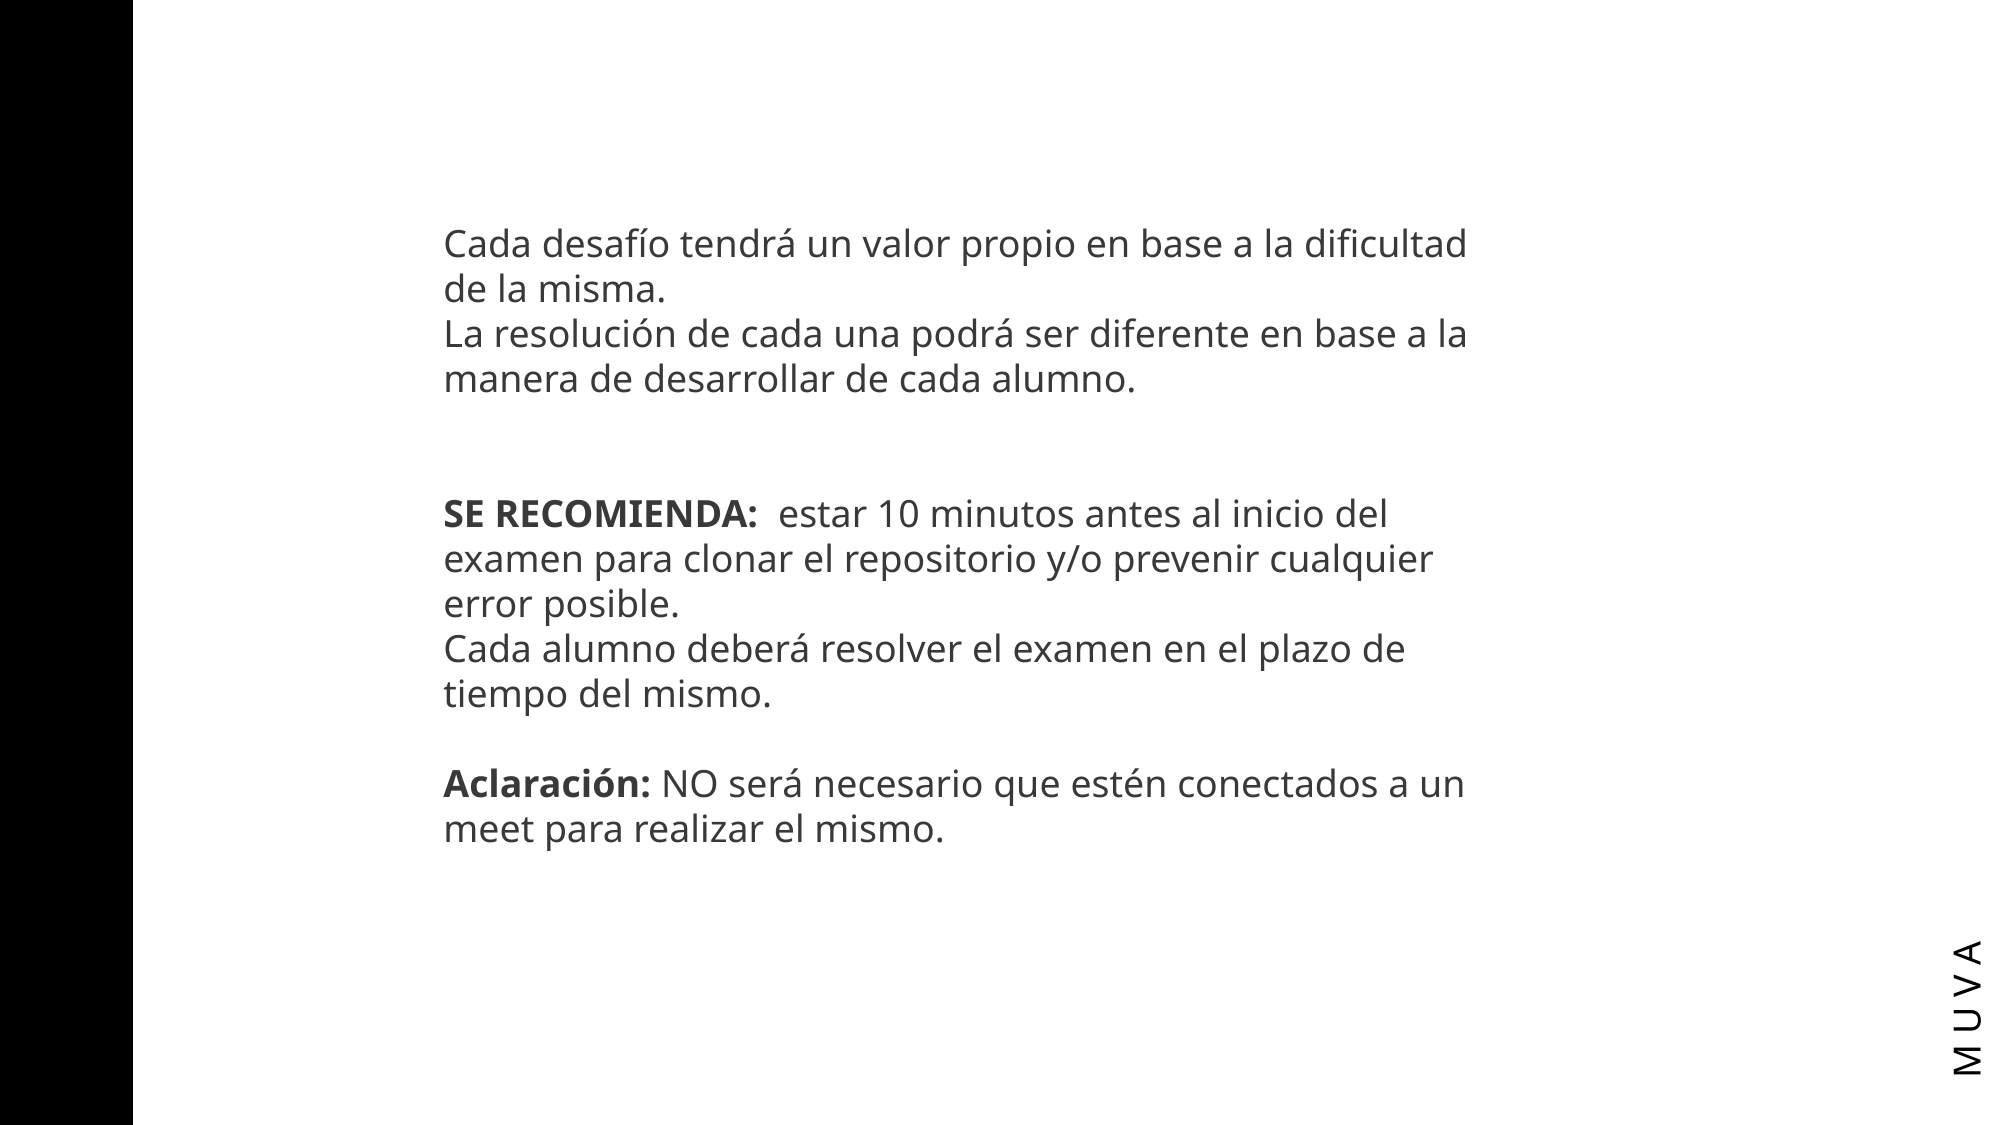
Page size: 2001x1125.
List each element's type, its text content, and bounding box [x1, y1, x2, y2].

text_box Cada desafío tendrá un valor propio en base a la dificultad de la misma. La resolución de cada una podrá ser diferente en base a la manera de desarrollar de cada alumno. SE RECOMIENDA: estar 10 minutos antes al inicio del examen para clonar el repositorio y/o prevenir cualquier error posible. Cada alumno deberá resolver el examen en el plazo de tiempo del mismo. Aclaración: NO será necesario que estén conectados a un meet para realizar el mismo. [428, 212, 1507, 858]
text_box M U V A [1935, 509, 1996, 1125]
text_box [0, 0, 133, 1125]
